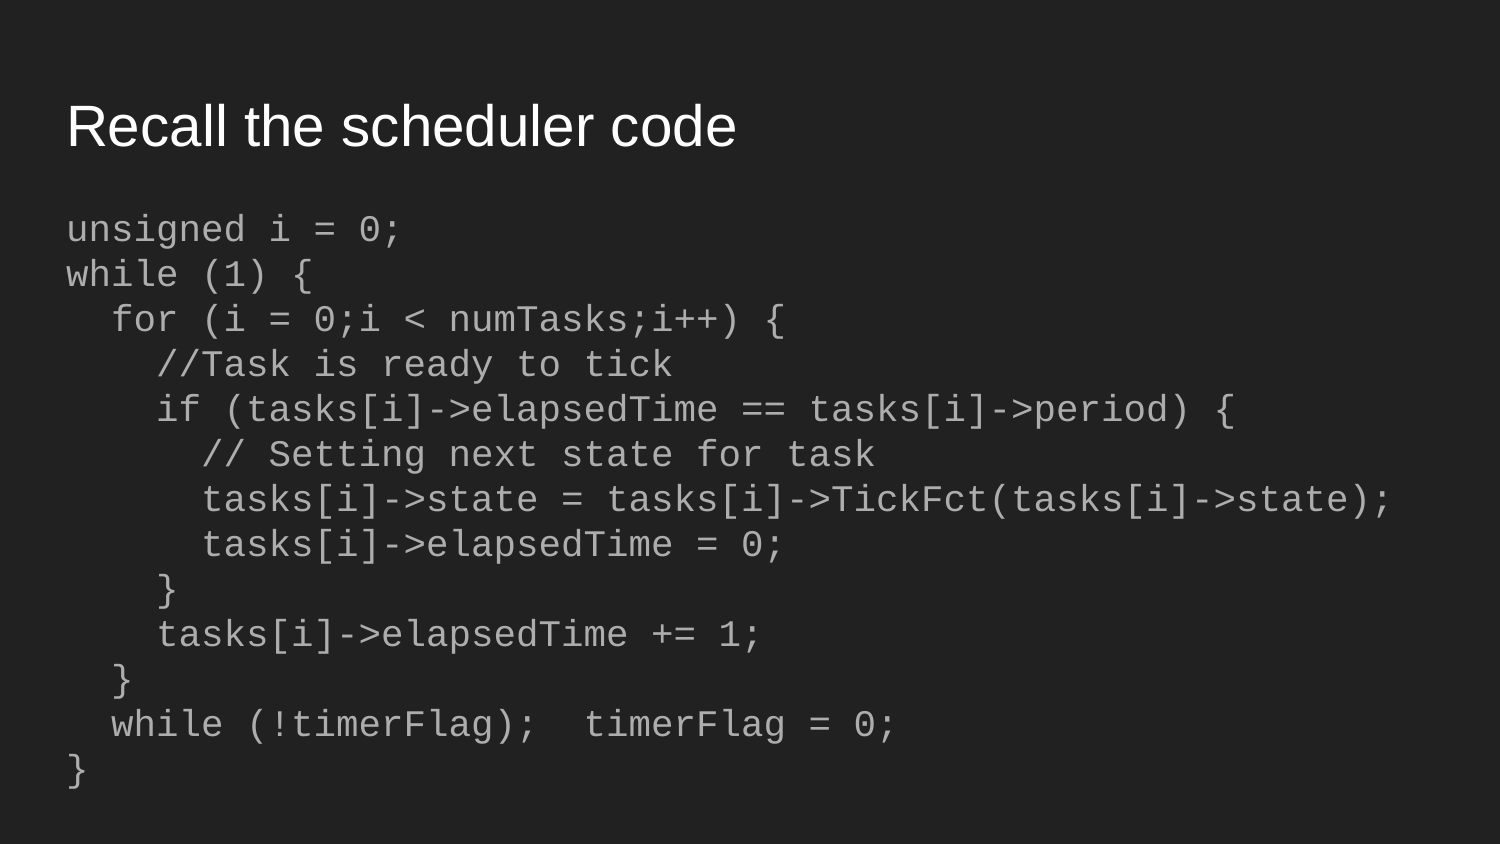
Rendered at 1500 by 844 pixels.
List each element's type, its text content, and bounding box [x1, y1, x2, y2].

list unsigned i = 0; while (1) { for (i = 0;i < numTasks;i++) { //Task is ready to tick if (tasks[i]->elapsedTime == tasks[i]->period) { // Setting next state for task tasks[i]->state = tasks[i]->TickFct(tasks[i]->state); tasks[i]->elapsedTime = 0; } tasks[i]->elapsedTime += 1; } while (!timerFlag); timerFlag = 0; } [51, 189, 1449, 750]
title Recall the scheduler code [51, 72, 1449, 167]
